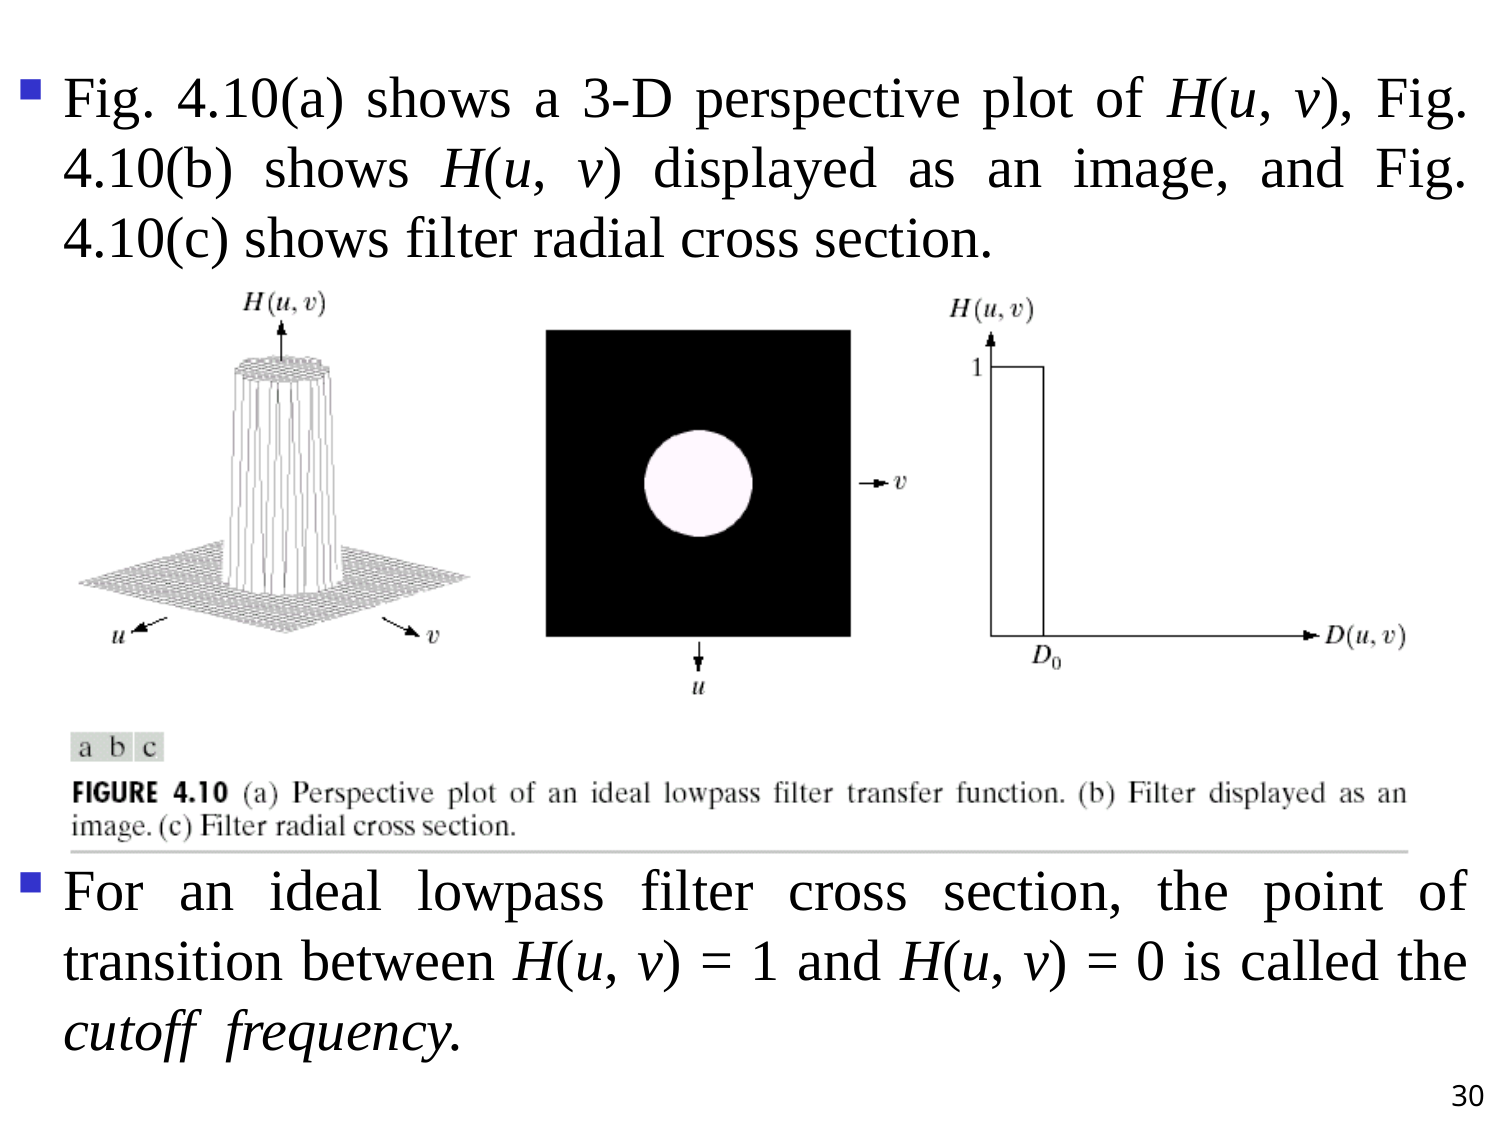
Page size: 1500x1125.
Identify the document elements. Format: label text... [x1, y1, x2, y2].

list Fig. 4.10(a) shows a 3-D perspective plot of H(u, v), Fig. 4.10(b) shows H(u, v) displayed as an image, and Fig. 4.10(c) shows filter radial cross section. For an ideal lowpass filter cross section, the point of transition between H(u, v) = 1 and H(u, v) = 0 is called the cutoff frequency. [17, 58, 1469, 1083]
picture [60, 285, 1420, 862]
slide_number 30 [1234, 1082, 1500, 1125]
